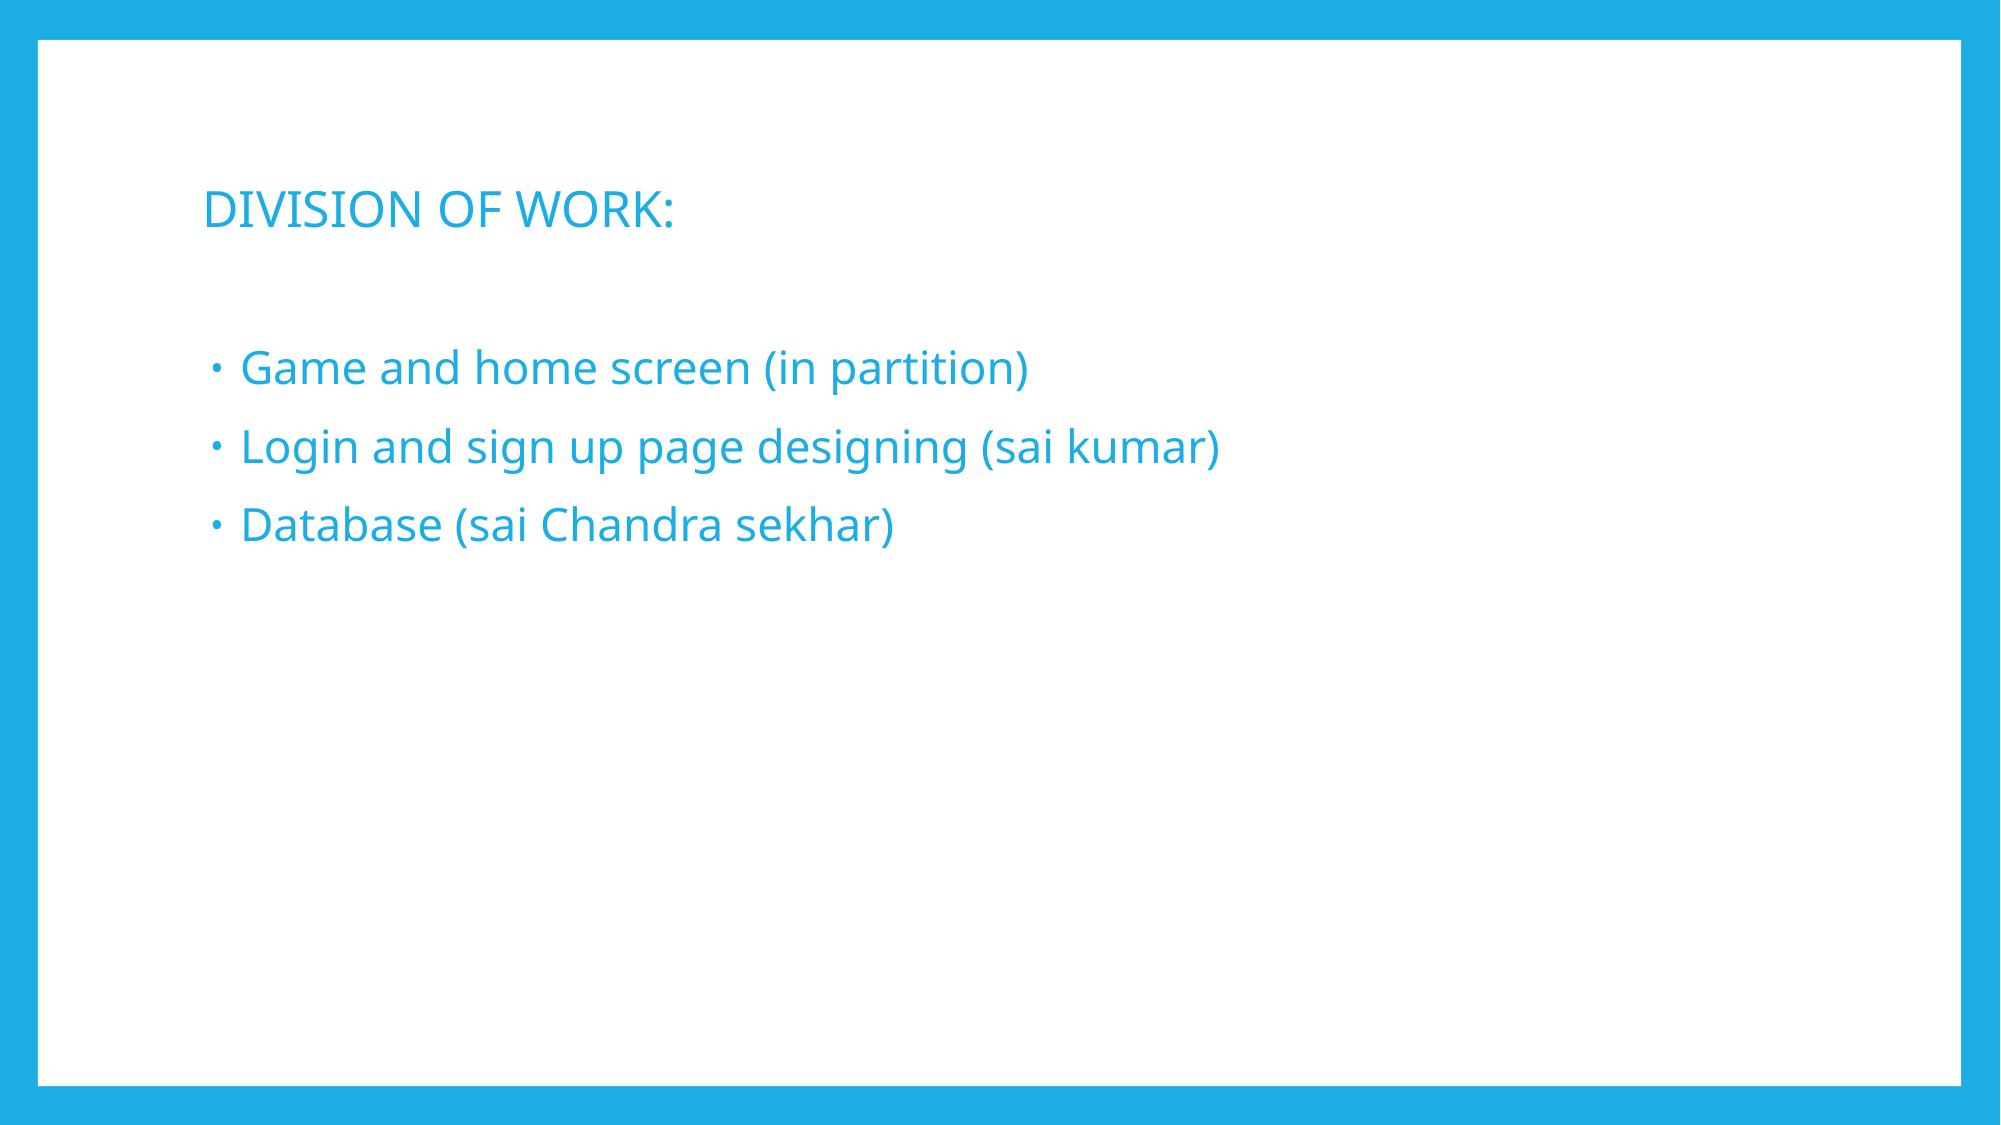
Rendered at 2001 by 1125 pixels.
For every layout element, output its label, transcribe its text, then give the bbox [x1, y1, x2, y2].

title DIVISION OF WORK: [187, 99, 1808, 323]
list Game and home screen (in partition) Login and sign up page designing (sai kumar) Database (sai Chandra sekhar) [187, 337, 1808, 1000]
